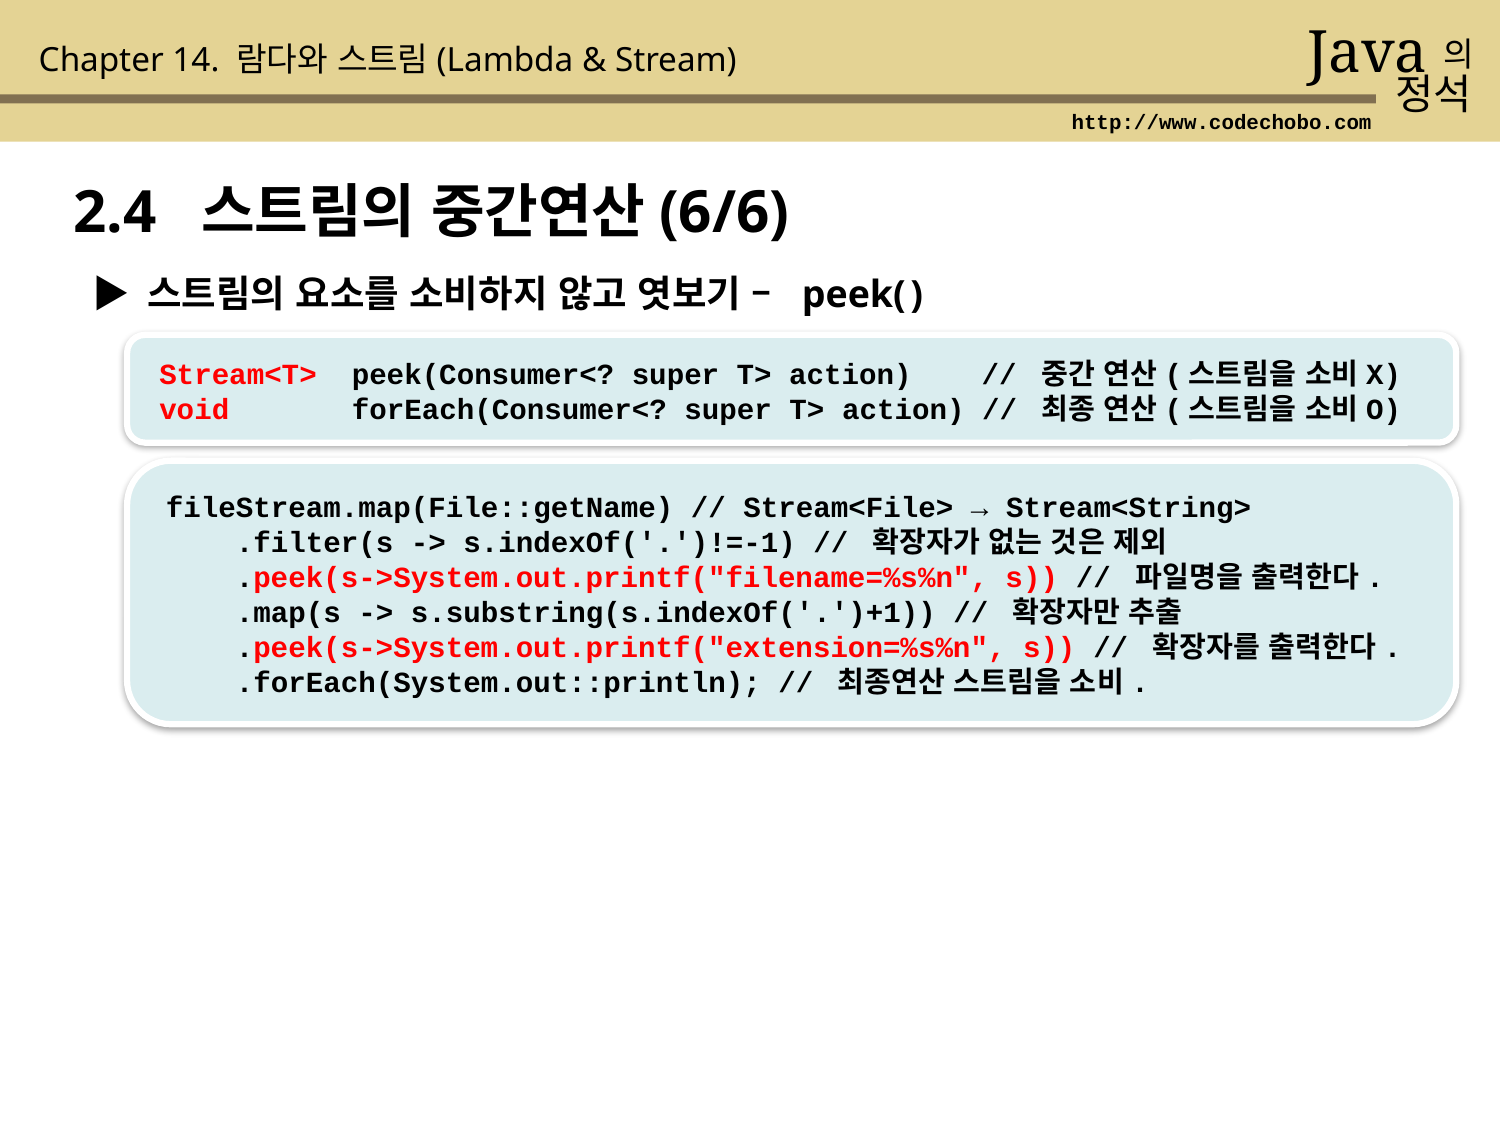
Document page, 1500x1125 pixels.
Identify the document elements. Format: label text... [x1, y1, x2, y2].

text_box ▶ 스트림의 요소를 소비하지 않고 엿보기 – peek( ) [77, 262, 1489, 323]
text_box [126, 334, 1469, 443]
text_box Chapter 14. 람다와 스트림(Lambda & Stream) [23, 30, 957, 86]
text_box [126, 460, 1493, 725]
text_box [0, 0, 1500, 94]
text_box [0, 94, 1287, 104]
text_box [1292, 6, 1500, 126]
text_box http://www.codechobo.com [1056, 101, 1388, 142]
text_box 2.4 스트림의 중간연산(6/6) [58, 166, 1465, 252]
text_box [1388, 134, 1500, 142]
text_box [0, 104, 1056, 142]
